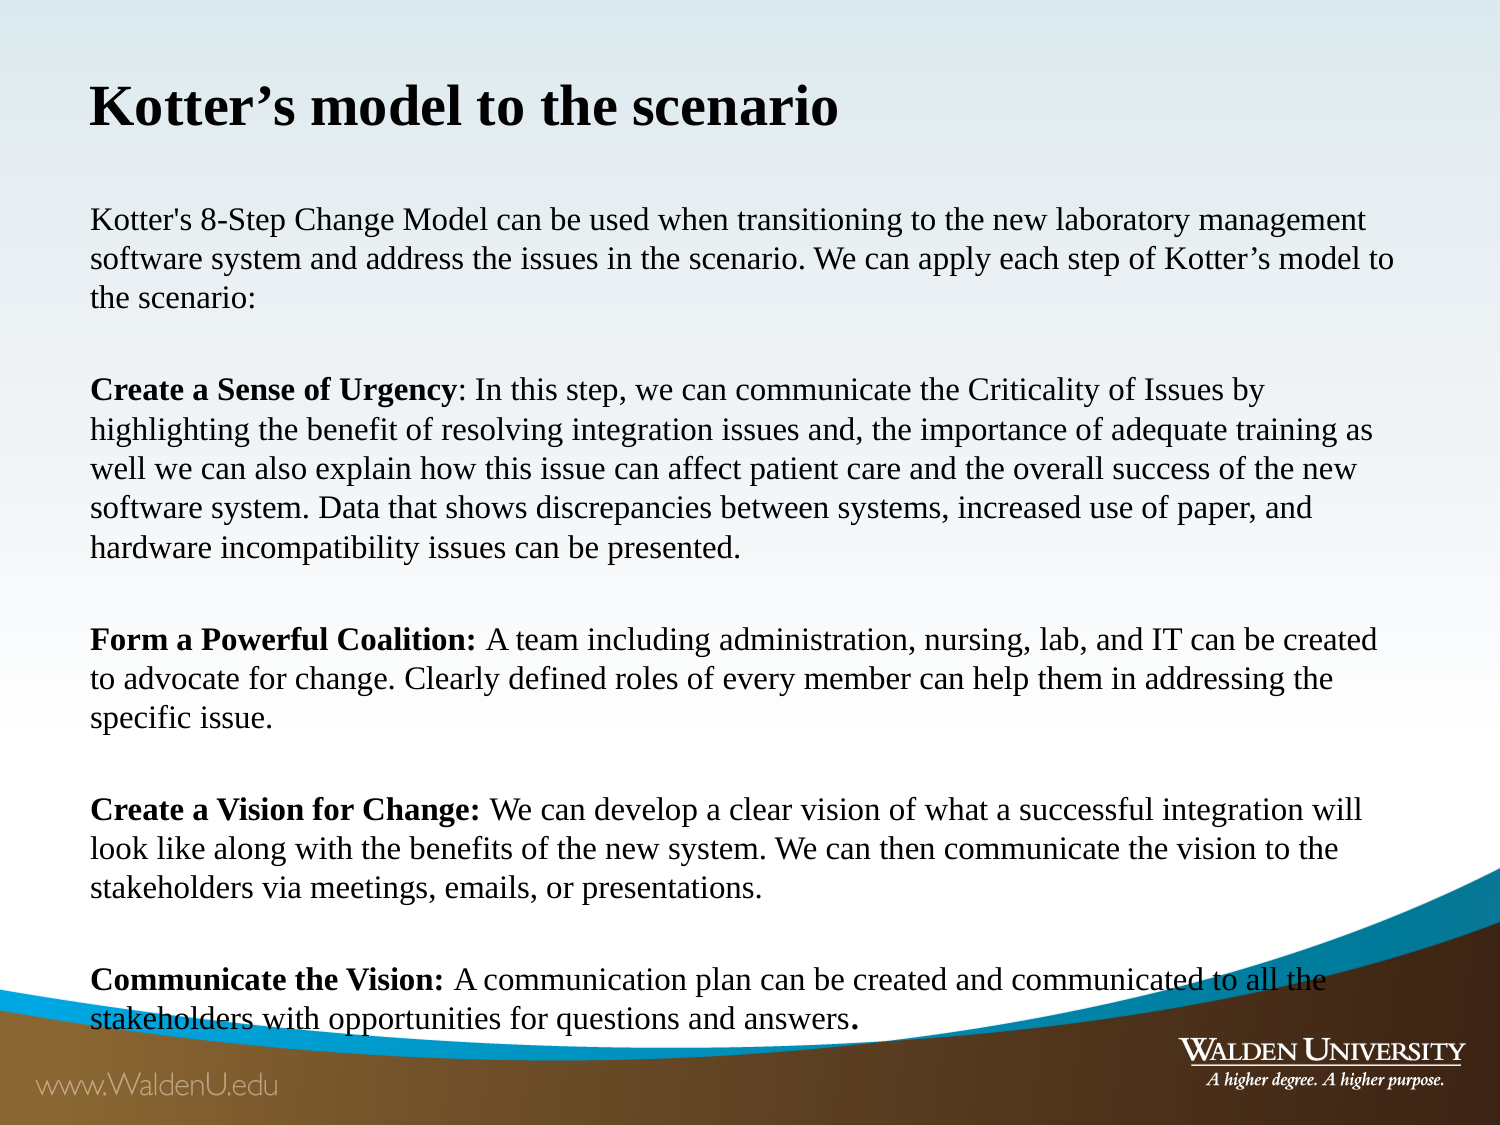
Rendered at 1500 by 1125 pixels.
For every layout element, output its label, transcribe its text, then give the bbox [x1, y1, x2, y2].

picture [0, 923, 1500, 1125]
picture [0, 0, 1500, 1001]
list Kotter's 8-Step Change Model can be used when transitioning to the new laboratory management software system and address the issues in the scenario. We can apply each step of Kotter’s model to the scenario: Create a Sense of Urgency: In this step, we can communicate the Criticality of Issues by highlighting the benefit of resolving integration issues and, the importance of adequate training as well we can also explain how this issue can affect patient care and the overall success of the new software system. Data that shows discrepancies between systems, increased use of paper, and hardware incompatibility issues can be presented. Form a Powerful Coalition: A team including administration, nursing, lab, and IT can be created to advocate for change. Clearly defined roles of every member can help them in addressing the specific issue. Create a Vision for Change: We can develop a clear vision of what a successful integration will look like along with the benefits of the new system. We can then communicate the vision to the stakeholders via meetings, emails, or presentations. Communicate the Vision: A communication plan can be created and communicated to all the stakeholders with opportunities for questions and answers. [75, 248, 1425, 1049]
text_box Kotter’s model to the scenario [74, 60, 1425, 248]
